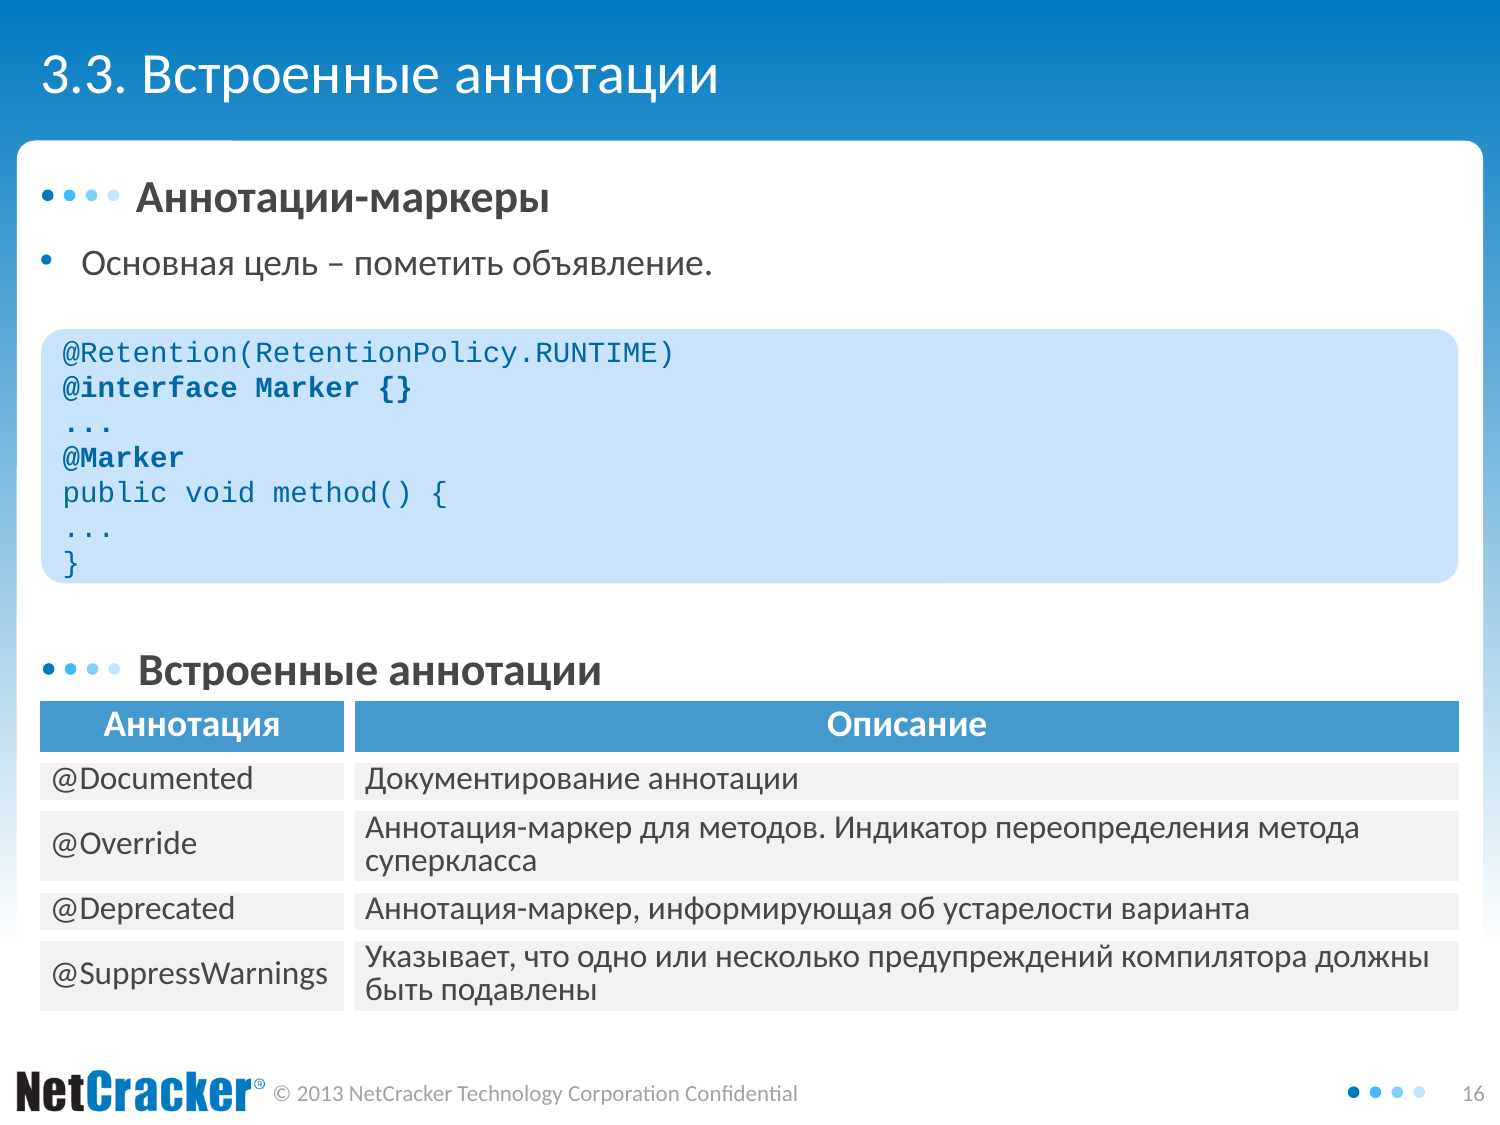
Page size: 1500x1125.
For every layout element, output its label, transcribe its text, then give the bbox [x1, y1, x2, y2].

table_header Аннотация [40, 701, 344, 752]
picture [5, 1062, 272, 1122]
table_cell @SuppressWarnings [40, 941, 344, 1011]
table_cell Указывает, что одно или несколько предупреждений компилятора должны быть подавлены [355, 941, 1459, 1011]
table_cell @Override [40, 811, 344, 881]
text_box @Retention(RetentionPolicy.RUNTIME) @interface Marker {} ... @Marker public void method() { ... } [39, 327, 1461, 586]
table_cell @Deprecated [40, 893, 344, 930]
title 3.3. Встроенные аннотации [16, 0, 1483, 141]
table_cell Аннотация-маркер, информирующая об устарелости варианта [355, 893, 1459, 930]
list Аннотации-маркеры [135, 166, 1484, 223]
table_header Описание [355, 701, 1459, 752]
list Встроенные аннотации [138, 639, 1486, 696]
table_cell Аннотация-маркер для методов. Индикатор переопределения метода суперкласса [355, 811, 1459, 881]
list Основная цель – пометить объявление. [16, 213, 1482, 317]
table_cell @Documented [40, 763, 344, 800]
table_cell Документирование аннотации [355, 763, 1459, 800]
